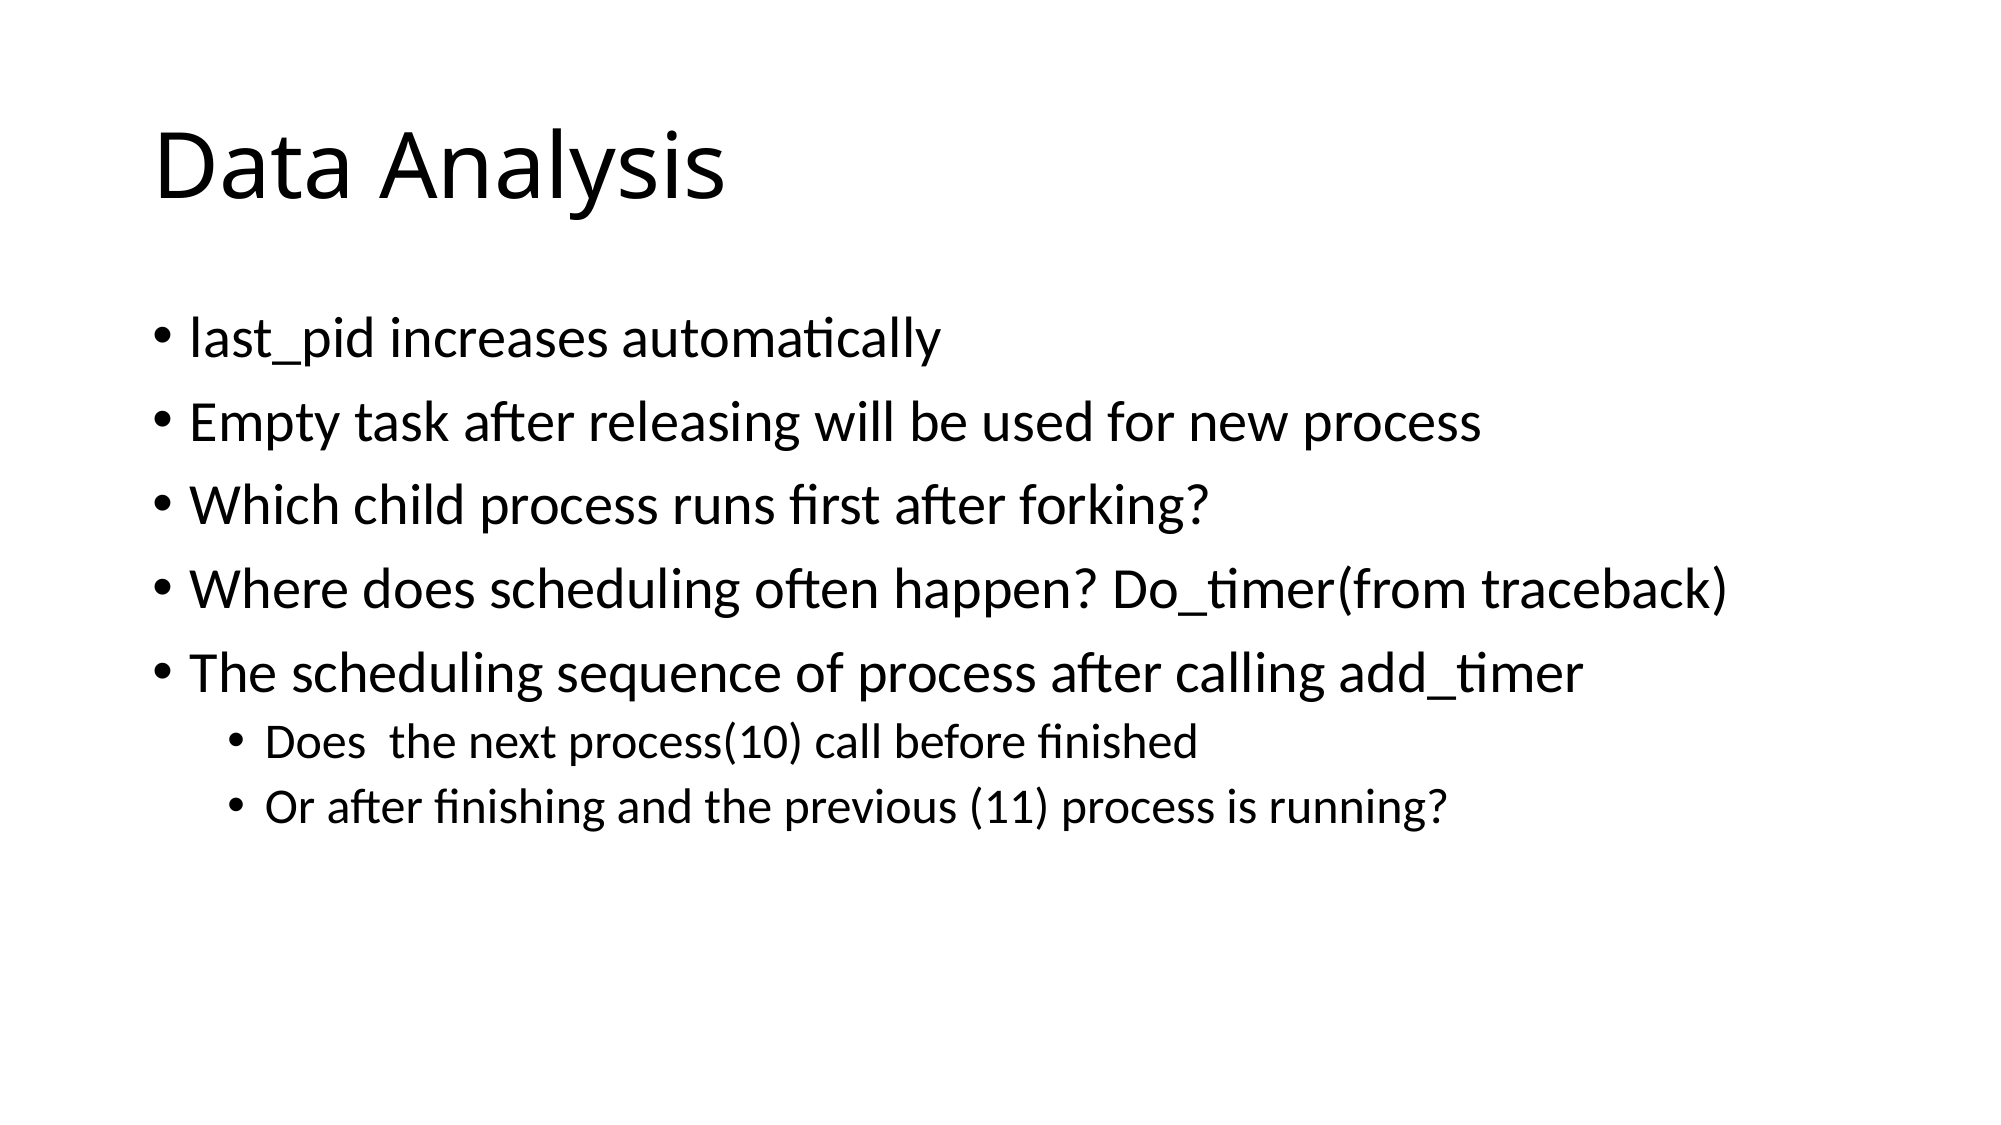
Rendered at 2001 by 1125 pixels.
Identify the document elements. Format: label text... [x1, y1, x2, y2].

list last_pid increases automatically Empty task after releasing will be used for new process Which child process runs first after forking? Where does scheduling often happen? Do_timer(from traceback) The scheduling sequence of process after calling add_timer Does the next process(10) call before finished Or after finishing and the previous (11) process is running? [137, 299, 1863, 1014]
title Data Analysis [137, 59, 1863, 278]
